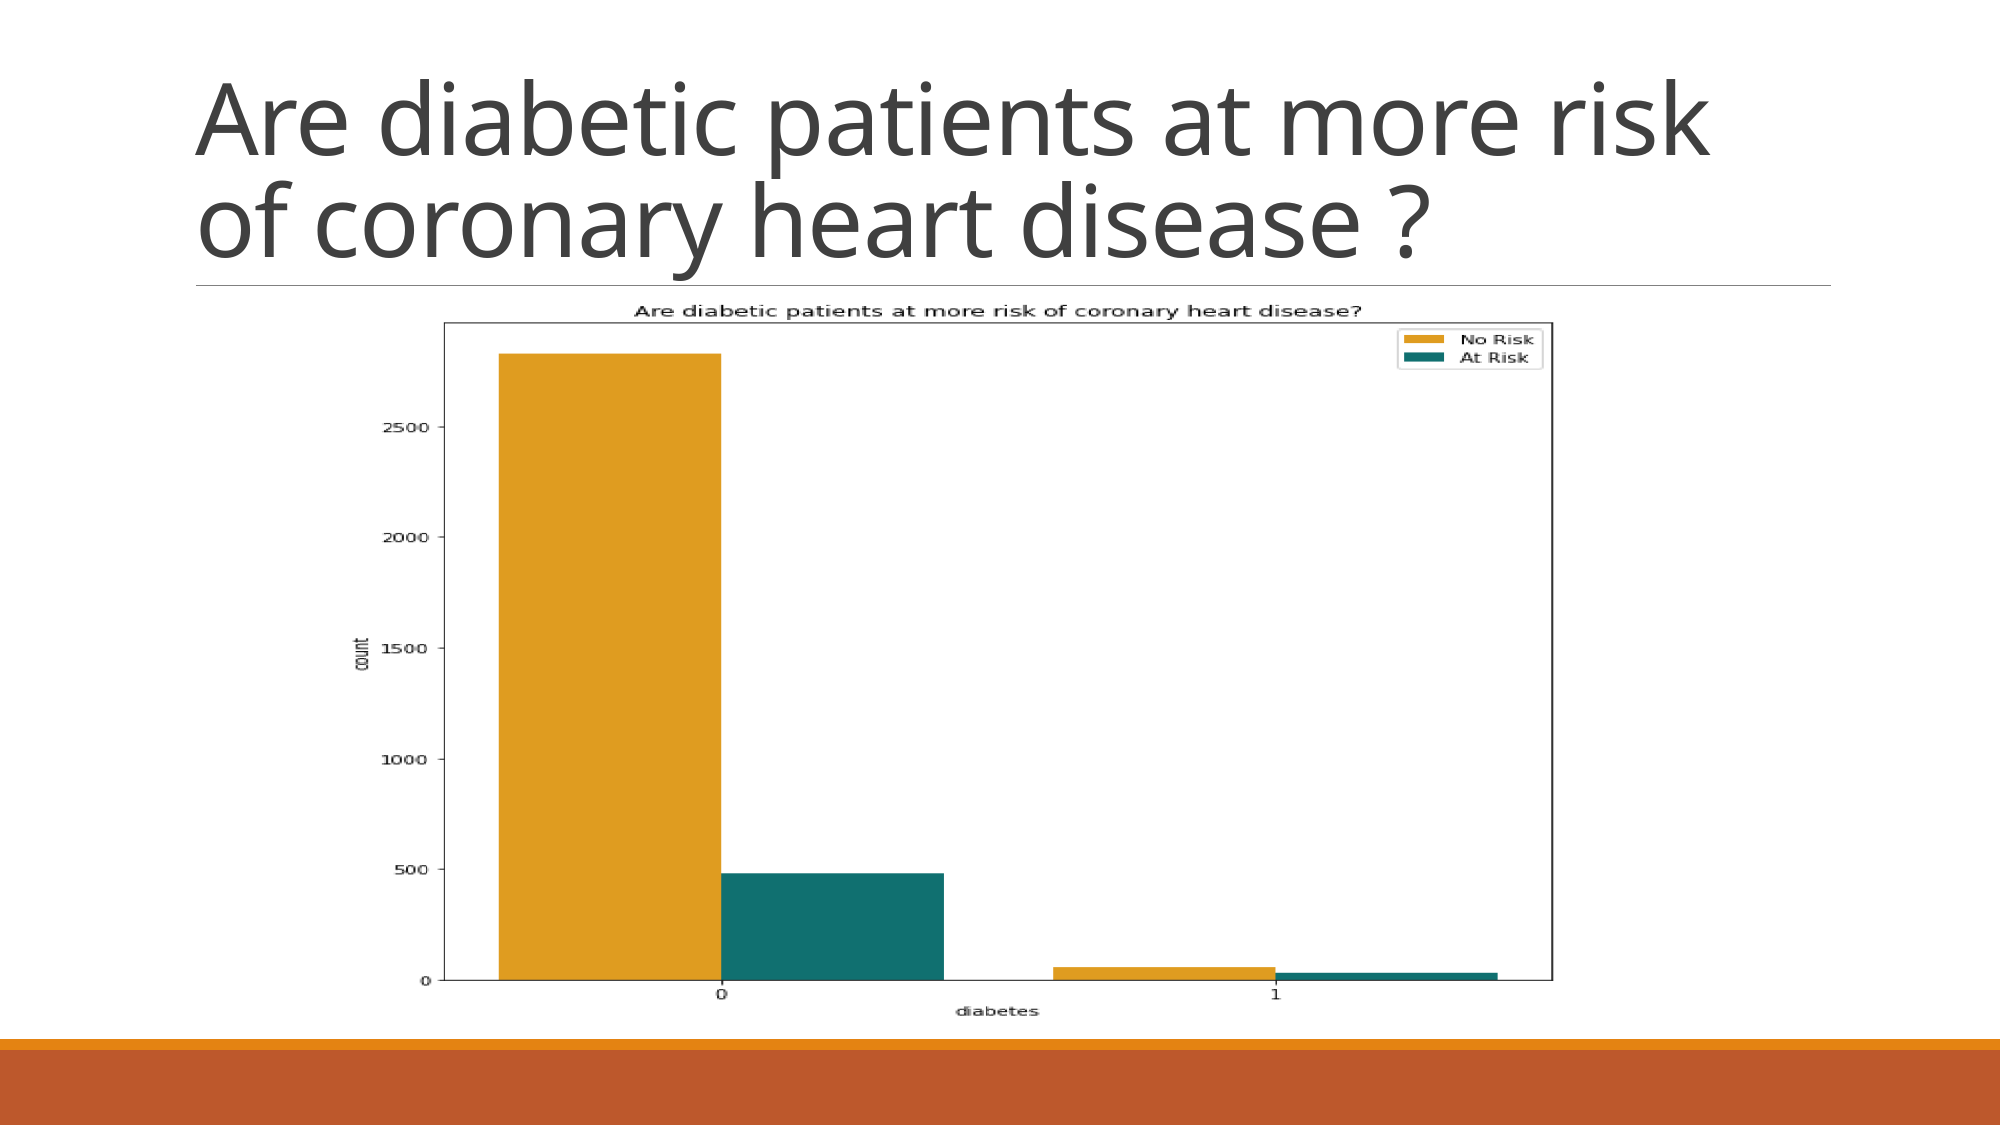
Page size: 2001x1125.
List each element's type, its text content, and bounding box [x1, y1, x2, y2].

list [300, 302, 1710, 1025]
title Are diabetic patients at more risk of coronary heart disease ? [180, 47, 1830, 285]
